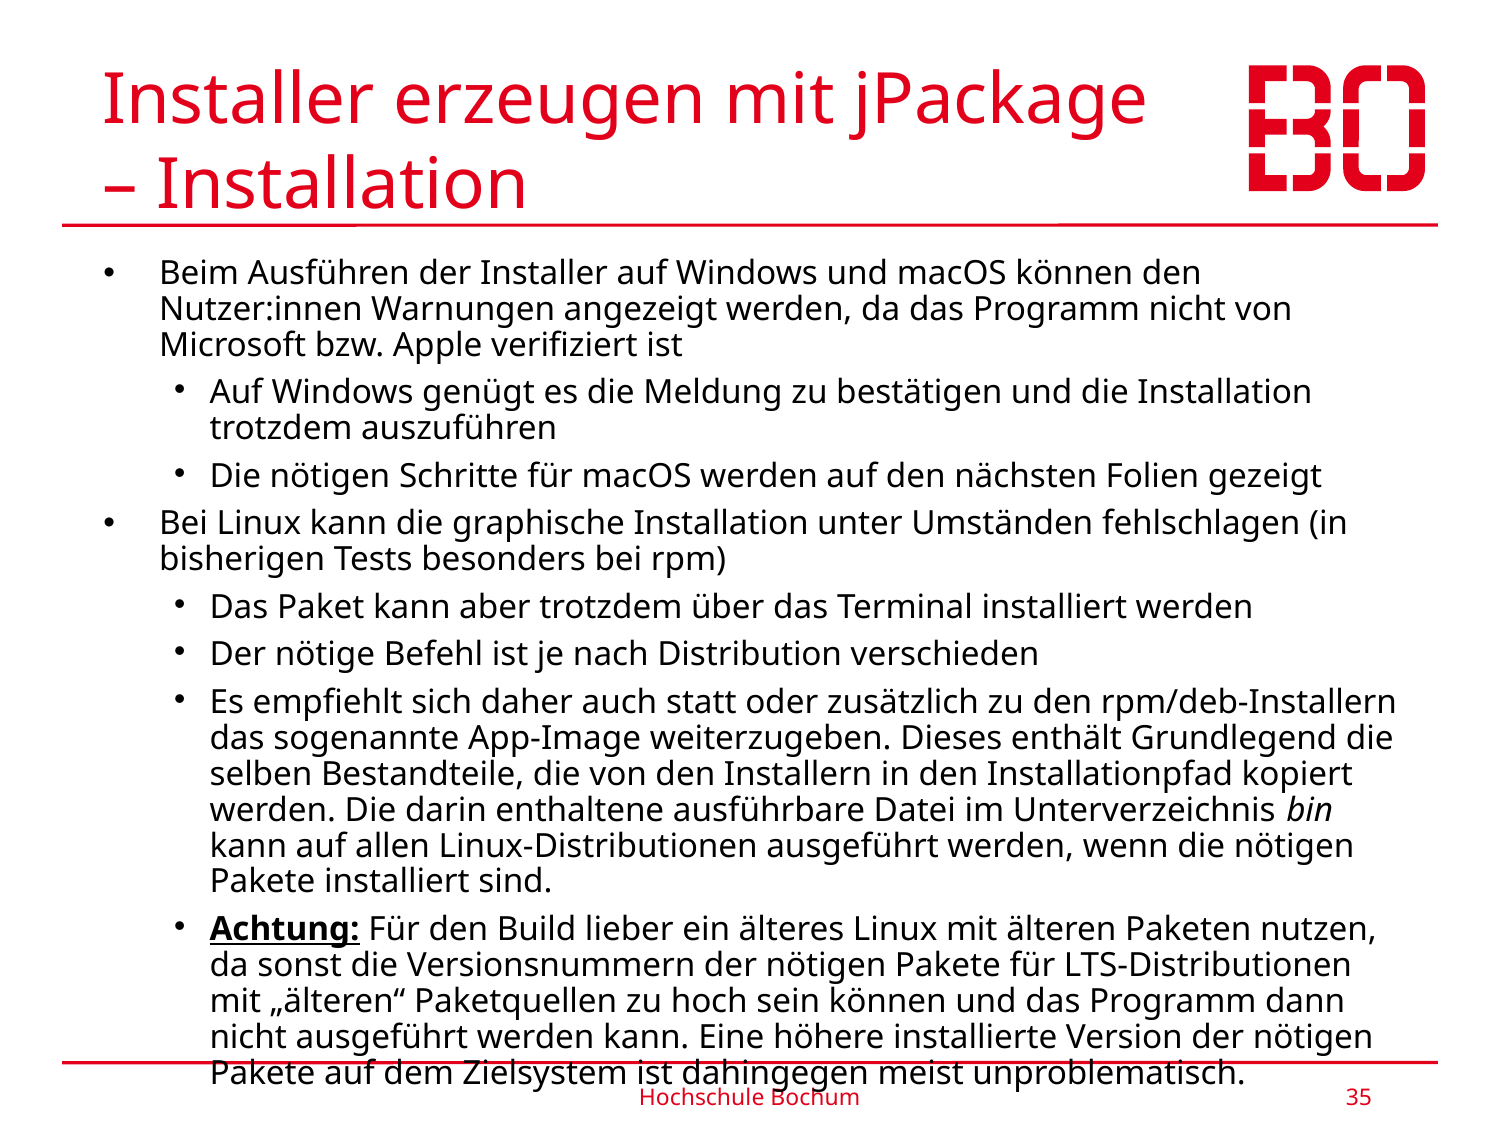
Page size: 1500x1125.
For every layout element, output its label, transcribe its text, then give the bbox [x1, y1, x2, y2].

text_box Beim Ausführen der Installer auf Windows und macOS können den Nutzer:innen Warnungen angezeigt werden, da das Programm nicht von Microsoft bzw. Apple verifiziert ist Auf Windows genügt es die Meldung zu bestätigen und die Installation trotzdem auszuführen Die nötigen Schritte für macOS werden auf den nächsten Folien gezeigt Bei Linux kann die graphische Installation unter Umständen fehlschlagen (in bisherigen Tests besonders bei rpm) Das Paket kann aber trotzdem über das Terminal installiert werden Der nötige Befehl ist je nach Distribution verschieden Es empfiehlt sich daher auch statt oder zusätzlich zu den rpm/deb-Installern das sogenannte App-Image weiterzugeben. Dieses enthält Grundlegend die selben Bestandteile, die von den Installern in den Installationpfad kopiert werden. Die darin enthaltene ausführbare Datei im Unterverzeichnis bin kann auf allen Linux-Distributionen ausgeführt werden, wenn die nötigen Pakete installiert sind. Achtung: Für den Build lieber ein älteres Linux mit älteren Paketen nutzen, da sonst die Versionsnummern der nötigen Pakete für LTS-Distributionen mit „älteren“ Paketquellen zu hoch sein können und das Programm dann nicht ausgeführt werden kann. Eine höhere installierte Version der nötigen Pakete auf dem Zielsystem ist dahingegen meist unproblematisch. [88, 248, 1419, 1036]
slide_number 35 [1074, 1074, 1388, 1125]
title Installer erzeugen mit jPackage – Installation [87, 62, 1175, 213]
footer Hochschule Bochum [512, 1074, 988, 1125]
